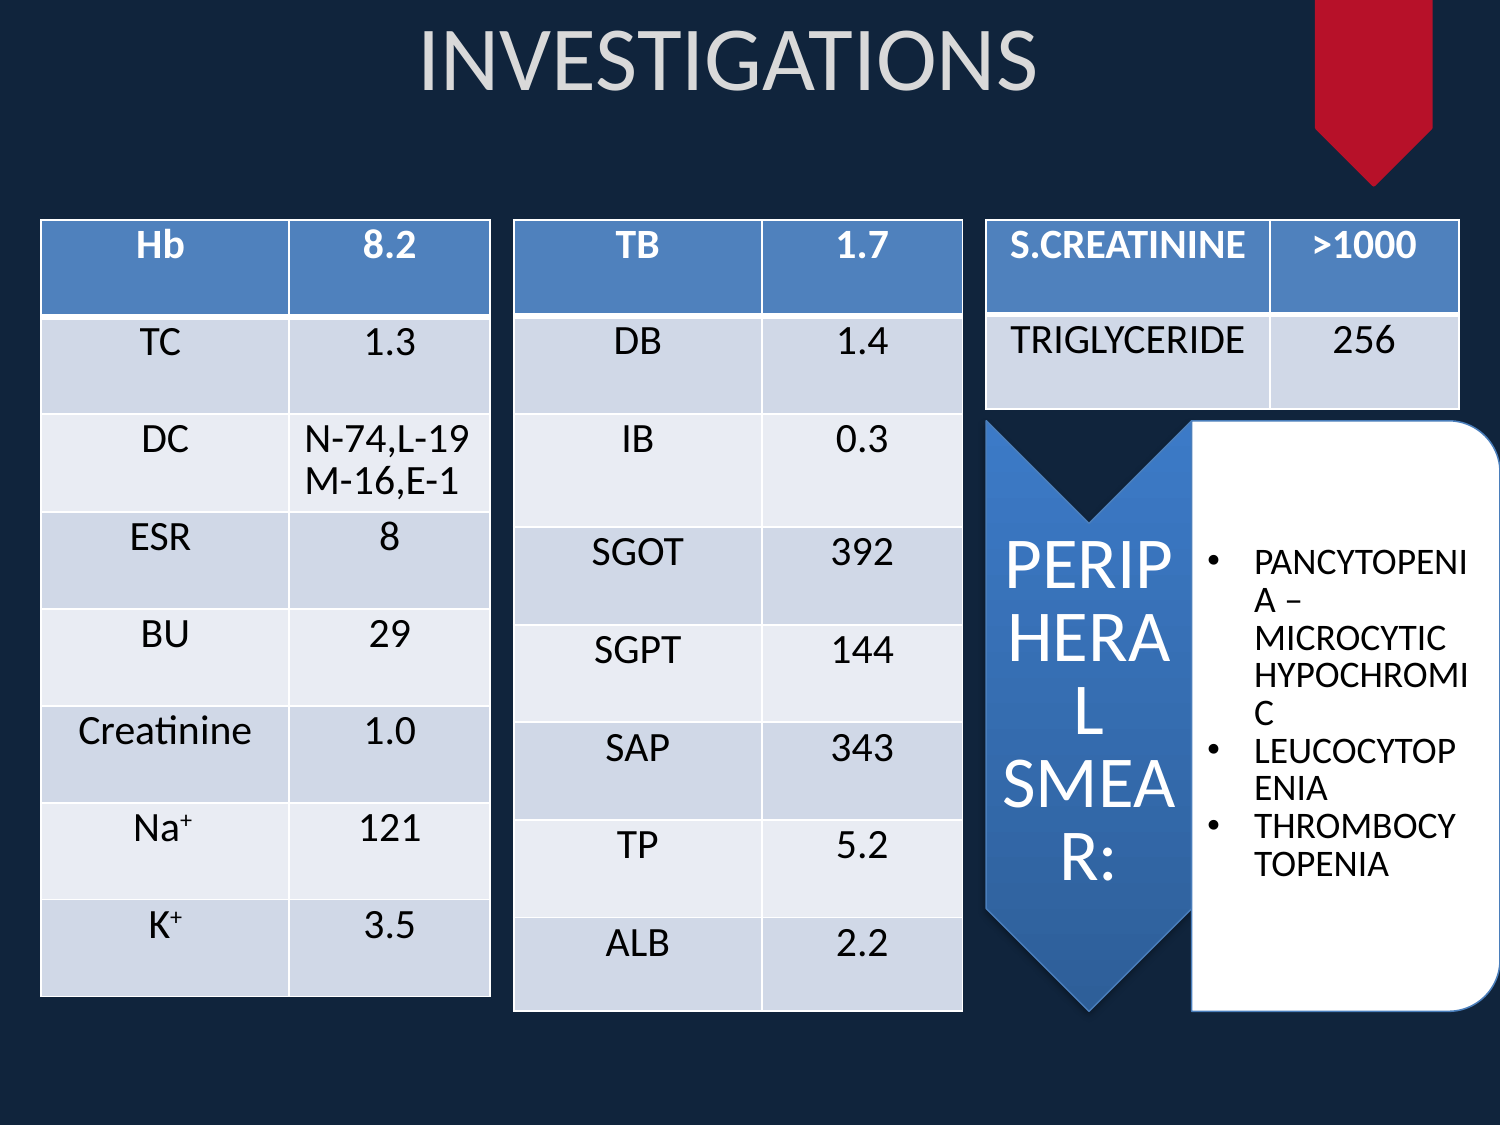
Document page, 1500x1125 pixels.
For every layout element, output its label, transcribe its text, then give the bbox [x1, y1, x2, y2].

table_cell SAP [515, 723, 761, 819]
table_cell K+ [42, 900, 288, 996]
title INVESTIGATIONS [53, 0, 1333, 148]
table_cell 3.5 [290, 900, 489, 996]
table_header Hb [42, 221, 288, 314]
table_cell SGPT [515, 626, 761, 721]
table_cell TRIGLYCERIDE [987, 317, 1269, 408]
table_cell DC [42, 415, 288, 511]
table_header 8.2 [290, 221, 489, 314]
table_cell 8 [290, 513, 489, 608]
table_cell 1.0 [290, 707, 489, 802]
table_header S.CREATININE [987, 221, 1269, 312]
table_cell Na+ [42, 804, 288, 899]
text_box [985, 420, 1500, 1012]
table_cell 121 [290, 804, 489, 899]
table_header 1.7 [763, 221, 962, 313]
table_cell 392 [763, 528, 962, 624]
table_cell Creatinine [42, 707, 288, 802]
table_cell 1.4 [763, 319, 962, 413]
table_cell 343 [763, 723, 962, 819]
table_cell TP [515, 821, 761, 917]
table_cell 144 [763, 626, 962, 721]
table_cell ALB [515, 918, 761, 1010]
table_cell 0.3 [763, 415, 962, 526]
table_cell N-74,L-19 M-16,E-1 [290, 415, 489, 511]
table_cell 2.2 [763, 918, 962, 1010]
table_cell TC [42, 320, 288, 413]
table_header >1000 [1271, 221, 1458, 312]
table_header TB [515, 221, 761, 313]
table_cell BU [42, 610, 288, 705]
table_cell SGOT [515, 528, 761, 624]
table_cell DB [515, 319, 761, 413]
text_box [1314, 0, 1433, 187]
table_cell 5.2 [763, 821, 962, 917]
table_cell 29 [290, 610, 489, 705]
table_cell 1.3 [290, 320, 489, 413]
table_cell IB [515, 415, 761, 526]
table_cell 256 [1271, 317, 1458, 408]
table_cell ESR [42, 513, 288, 608]
